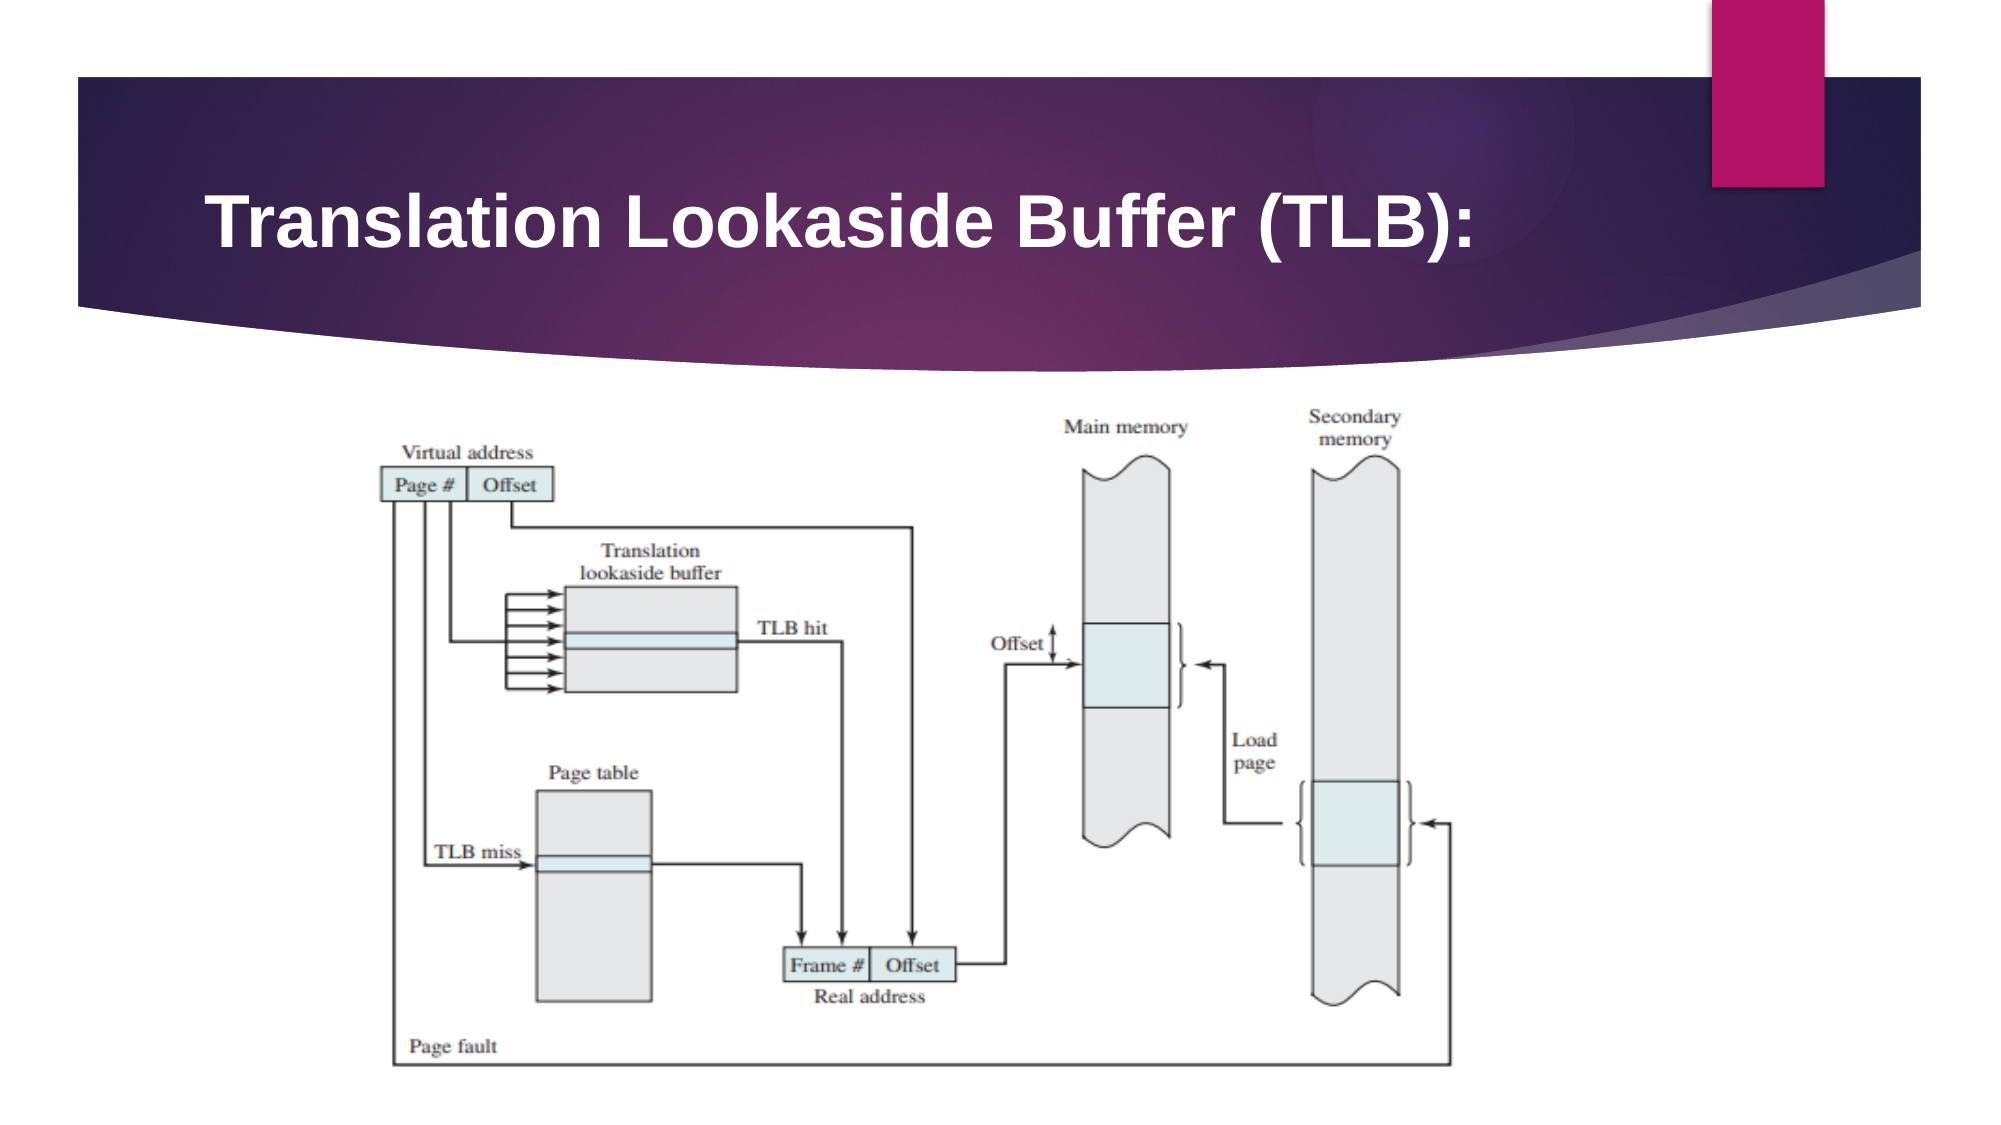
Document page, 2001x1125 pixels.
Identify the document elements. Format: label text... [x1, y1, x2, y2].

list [331, 406, 1506, 1080]
title Translation Lookaside Buffer (TLB): [189, 159, 1627, 276]
